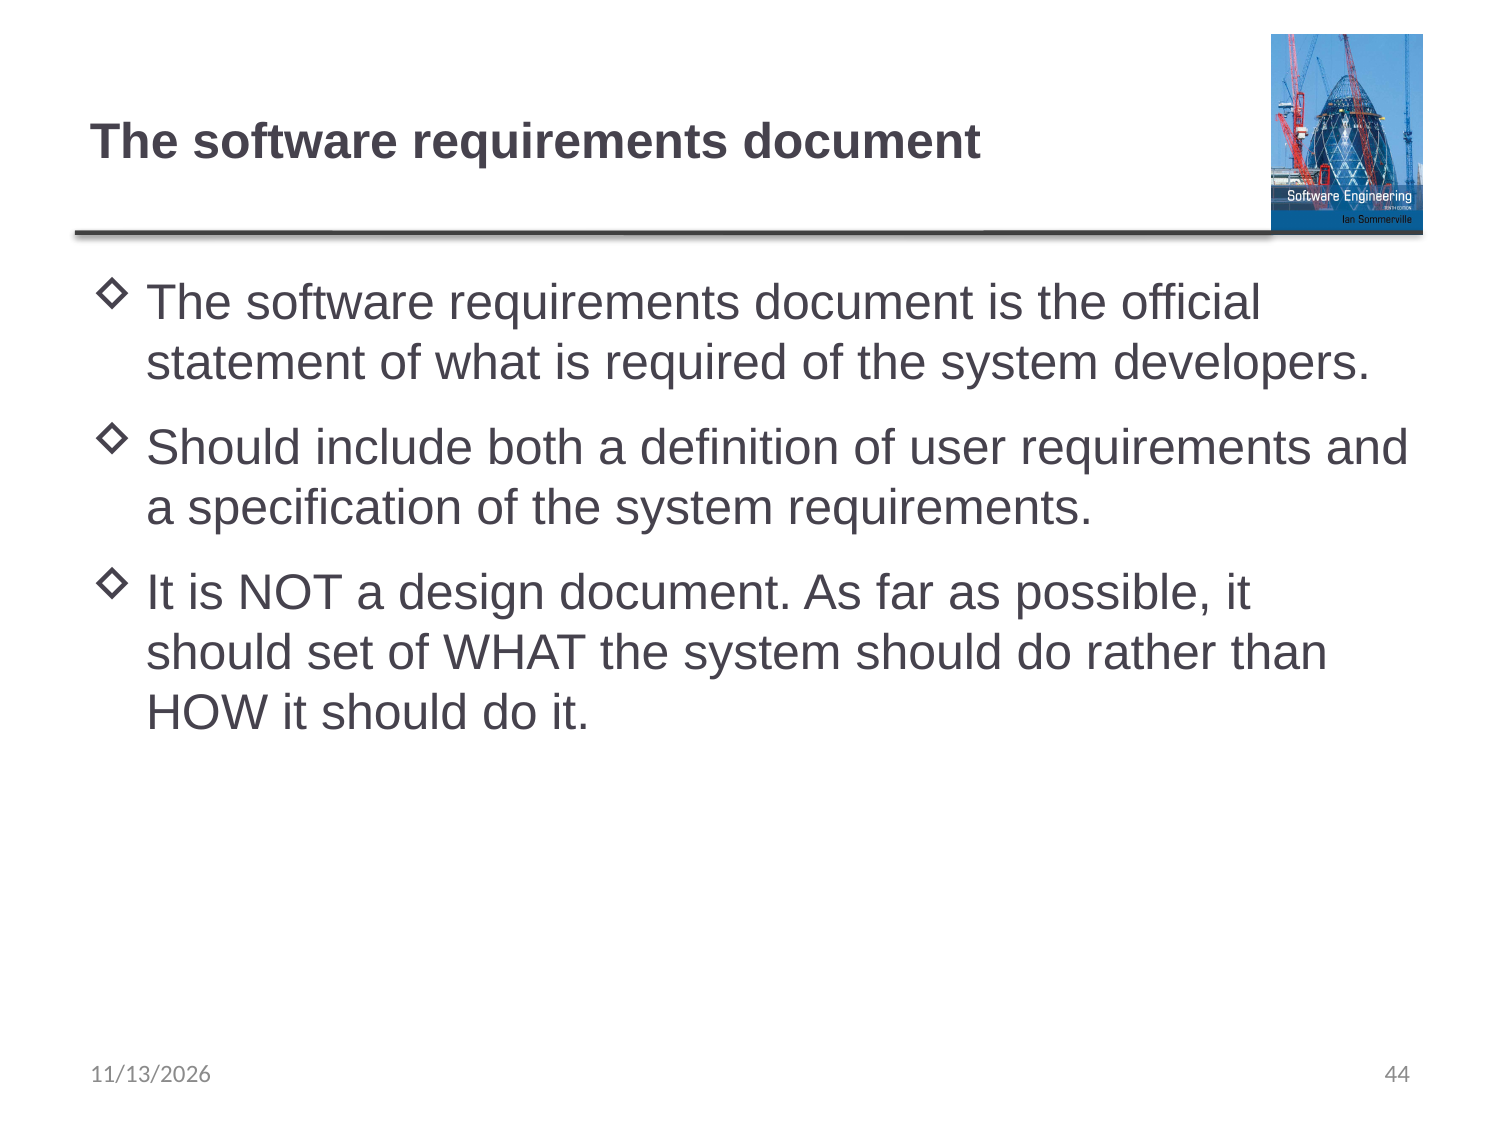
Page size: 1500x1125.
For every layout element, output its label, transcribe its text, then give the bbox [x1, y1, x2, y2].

picture [1271, 34, 1423, 230]
title The software requirements document [74, 44, 1272, 233]
slide_number 44 [1074, 1042, 1425, 1103]
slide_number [75, 1042, 425, 1103]
list The software requirements document is the official statement of what is required of the system developers. Should include both a definition of user requirements and a specification of the system requirements. It is NOT a design document. As far as possible, it should set of WHAT the system should do rather than HOW it should do it. [75, 262, 1425, 1005]
